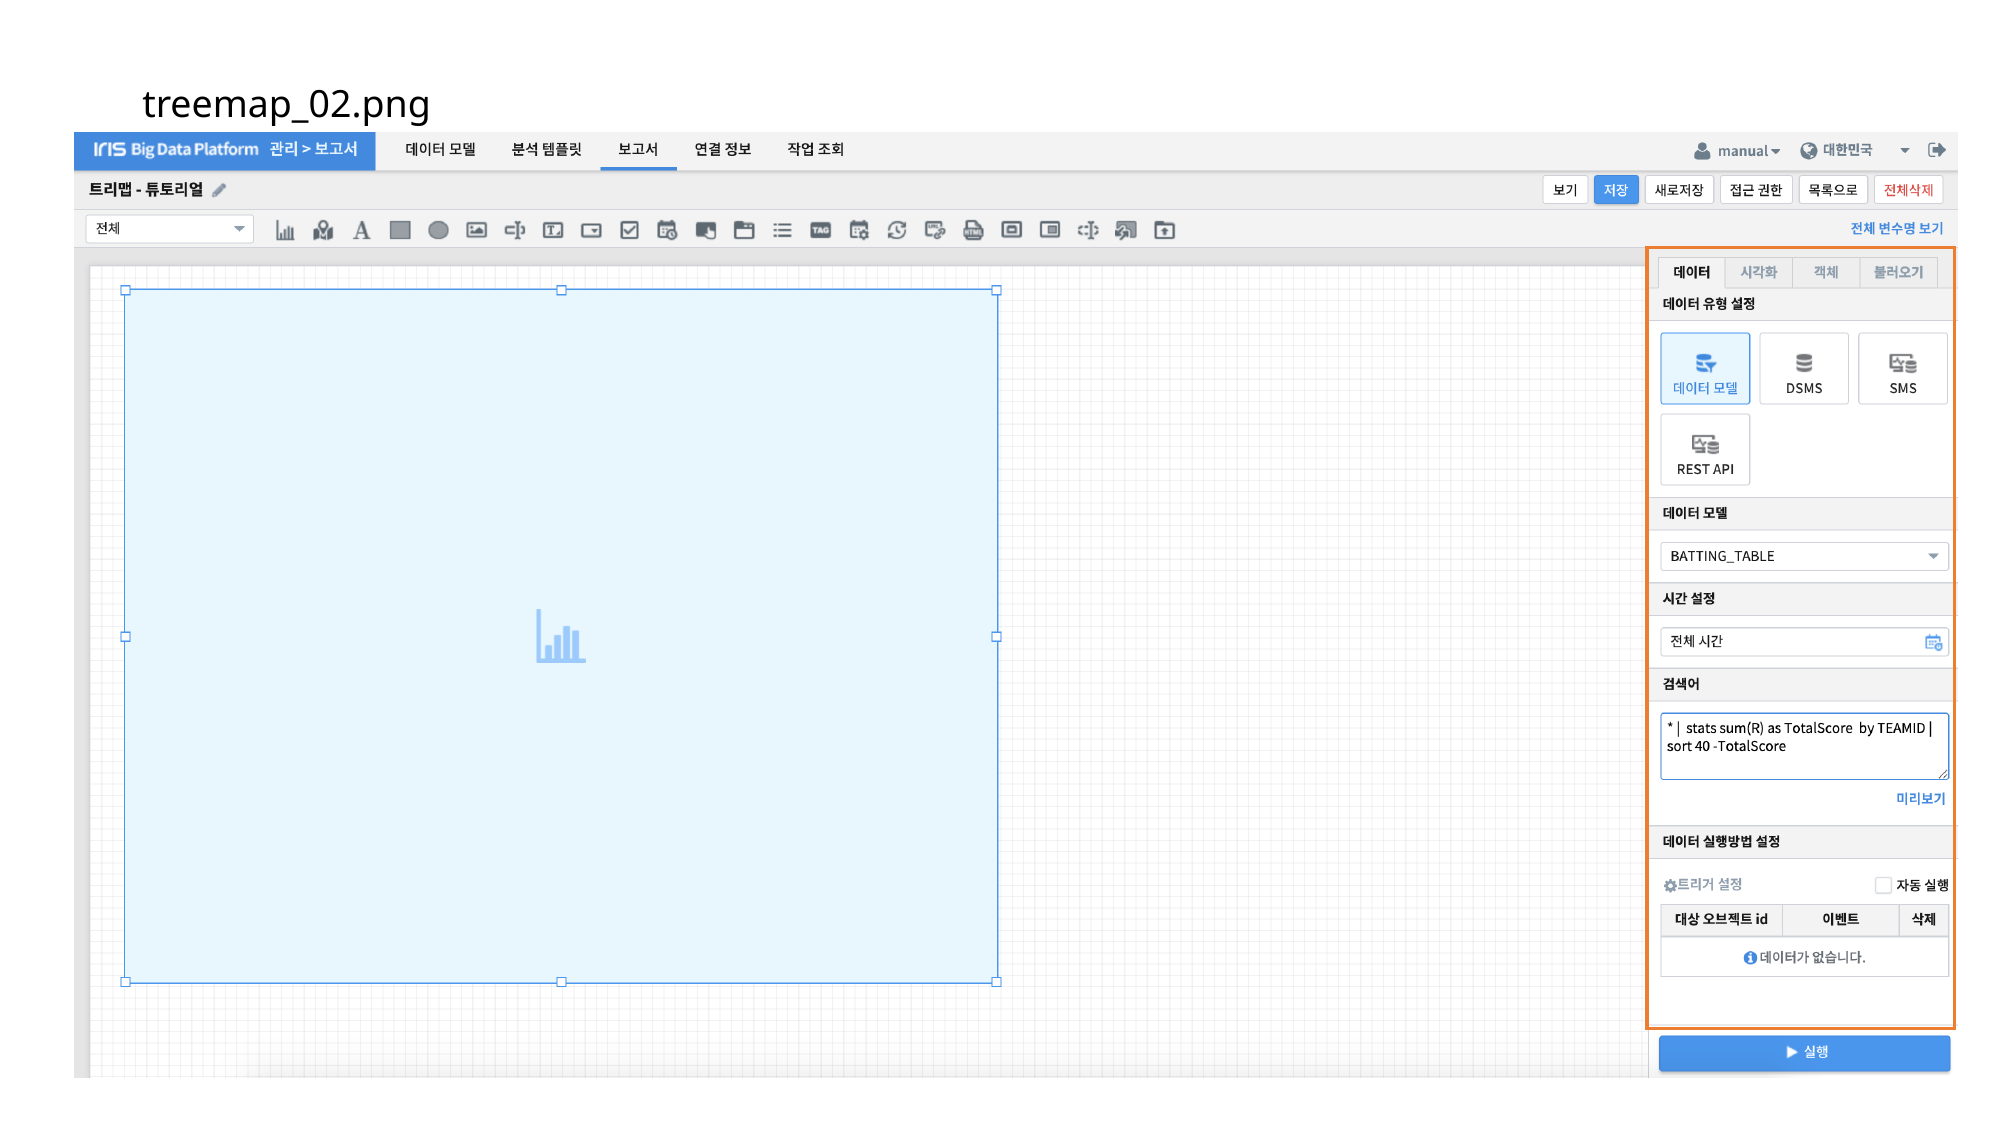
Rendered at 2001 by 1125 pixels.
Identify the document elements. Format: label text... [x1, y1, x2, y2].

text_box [74, 132, 1958, 1078]
text_box treemap_02.png [127, 72, 509, 132]
